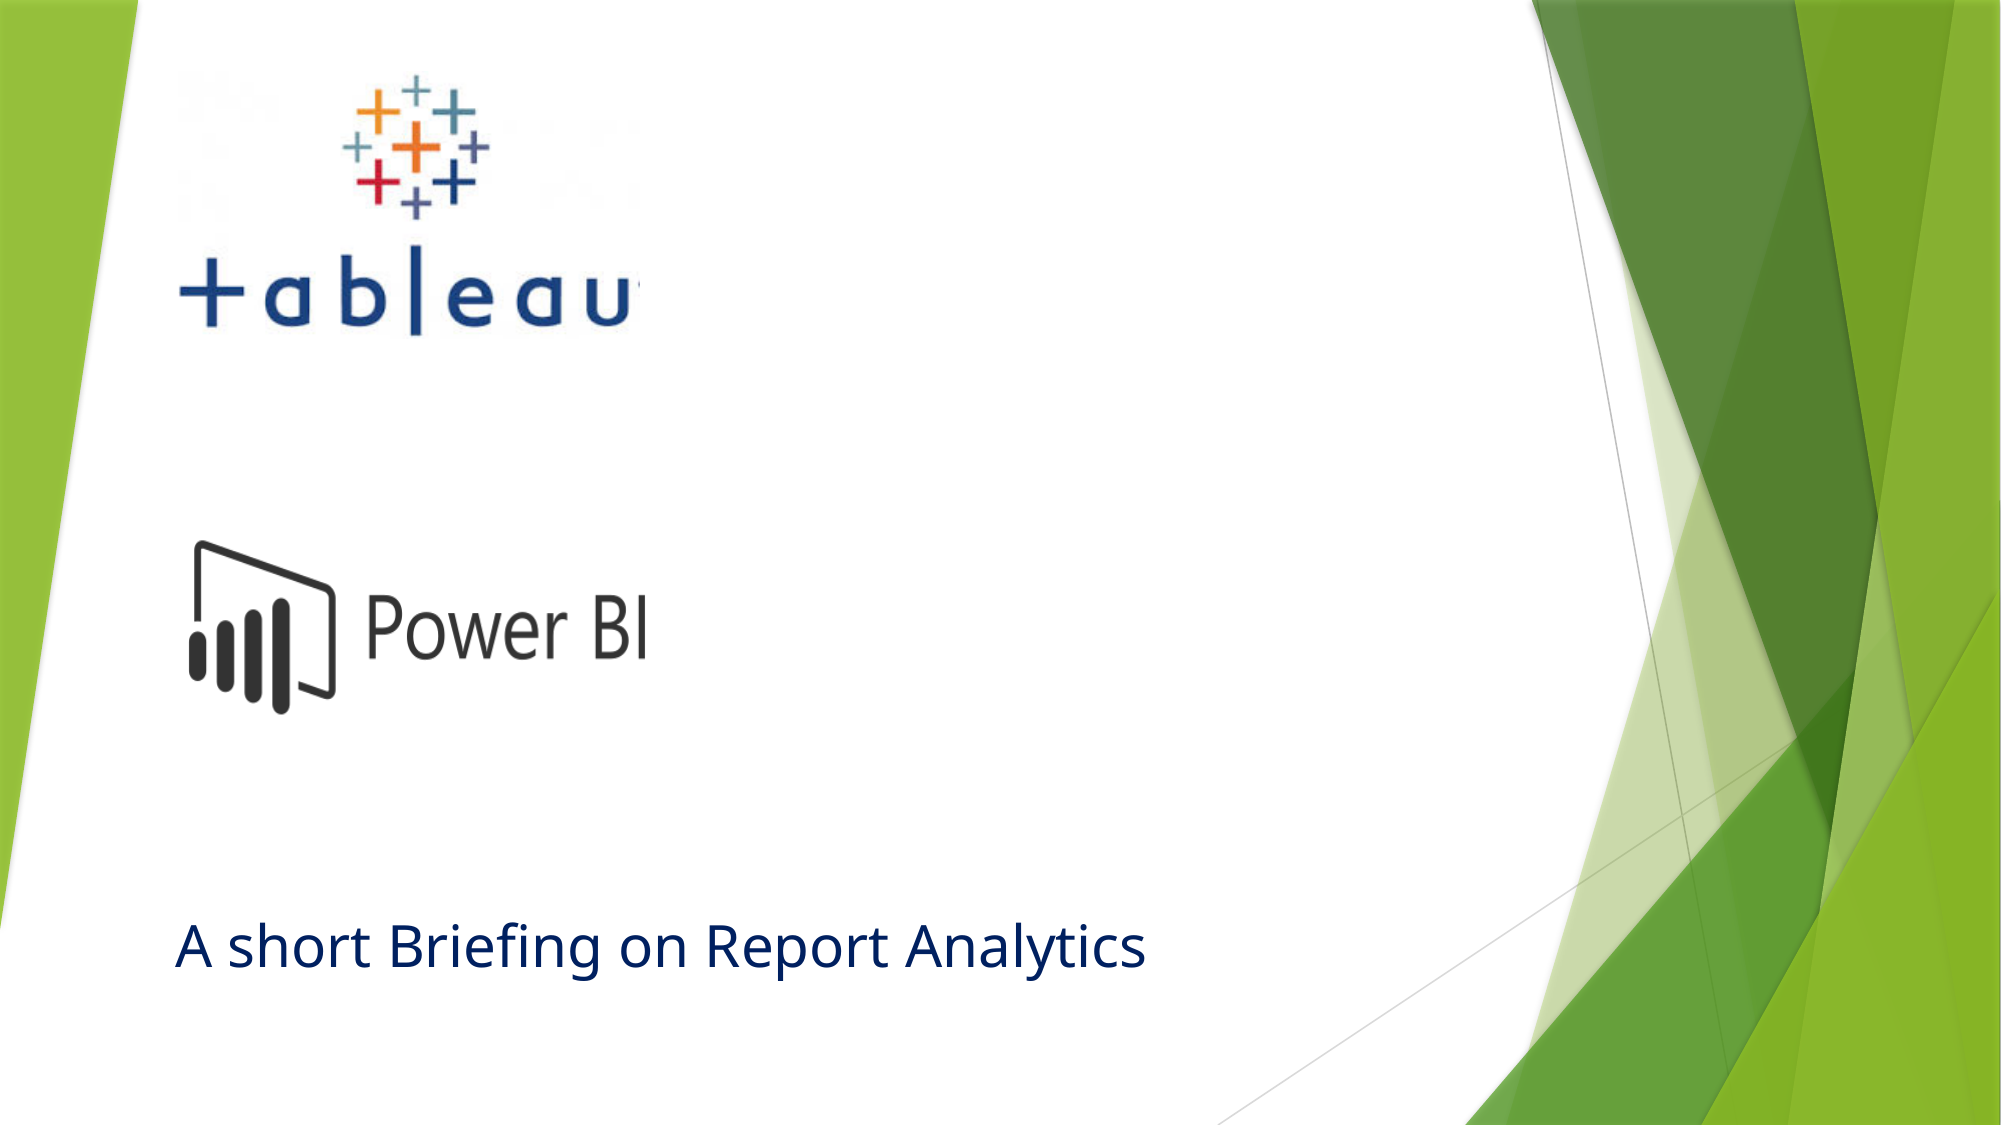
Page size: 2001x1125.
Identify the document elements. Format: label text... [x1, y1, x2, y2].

picture [159, 475, 675, 780]
text_box A short Briefing on Report Analytics [160, 902, 1215, 1057]
picture [178, 70, 641, 340]
